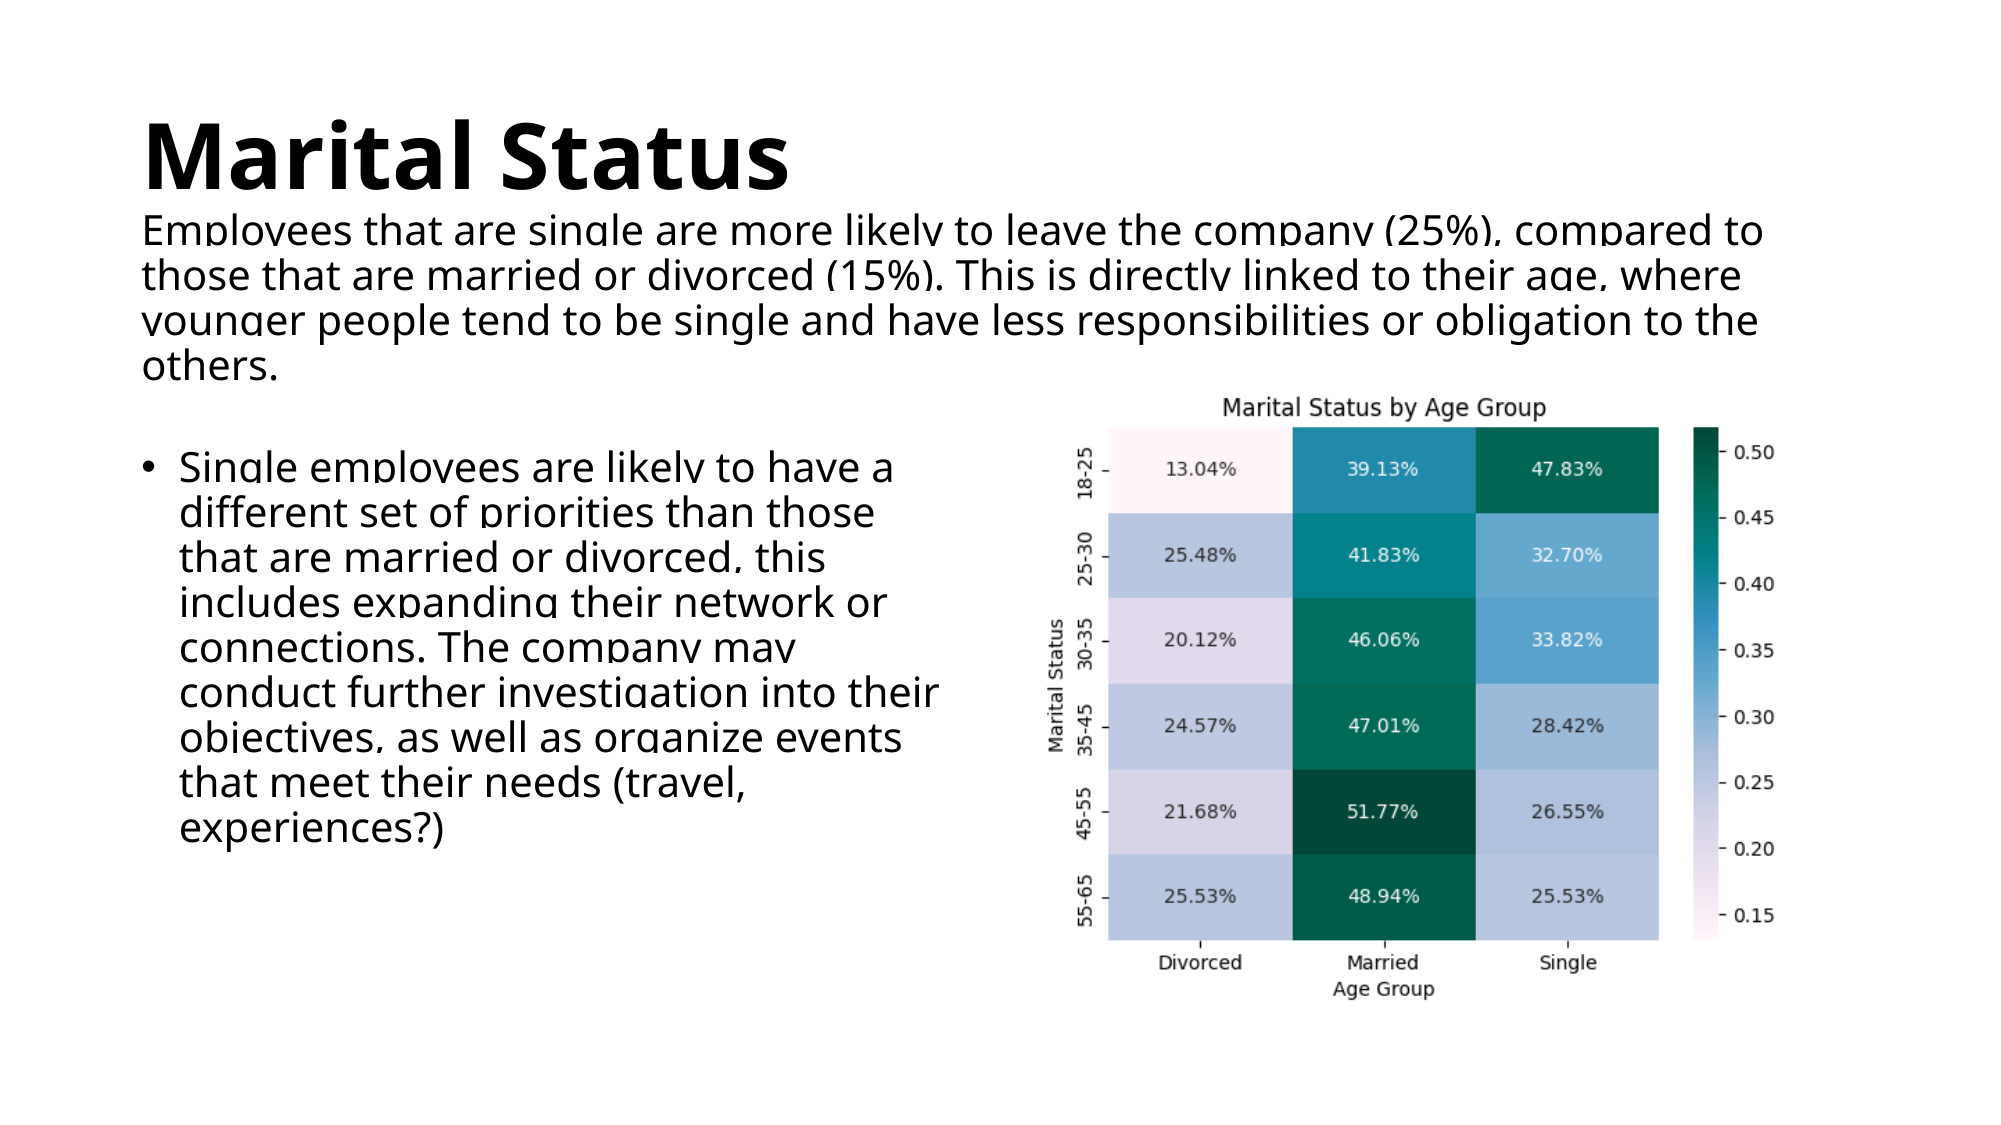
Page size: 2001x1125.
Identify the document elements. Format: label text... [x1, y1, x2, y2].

picture [1035, 383, 1788, 1014]
list Single employees are likely to have a different set of priorities than those that are married or divorced, this includes expanding their network or connections. The company may conduct further investigation into their objectives, as well as organize events that meet their needs (travel, experiences?) [126, 438, 965, 1125]
title Marital Status Employees that are single are more likely to leave the company (25%), compared to those that are married or divorced (15%). This is directly linked to their age, where younger people tend to be single and have less responsibilities or obligation to the others. [126, 166, 1852, 384]
